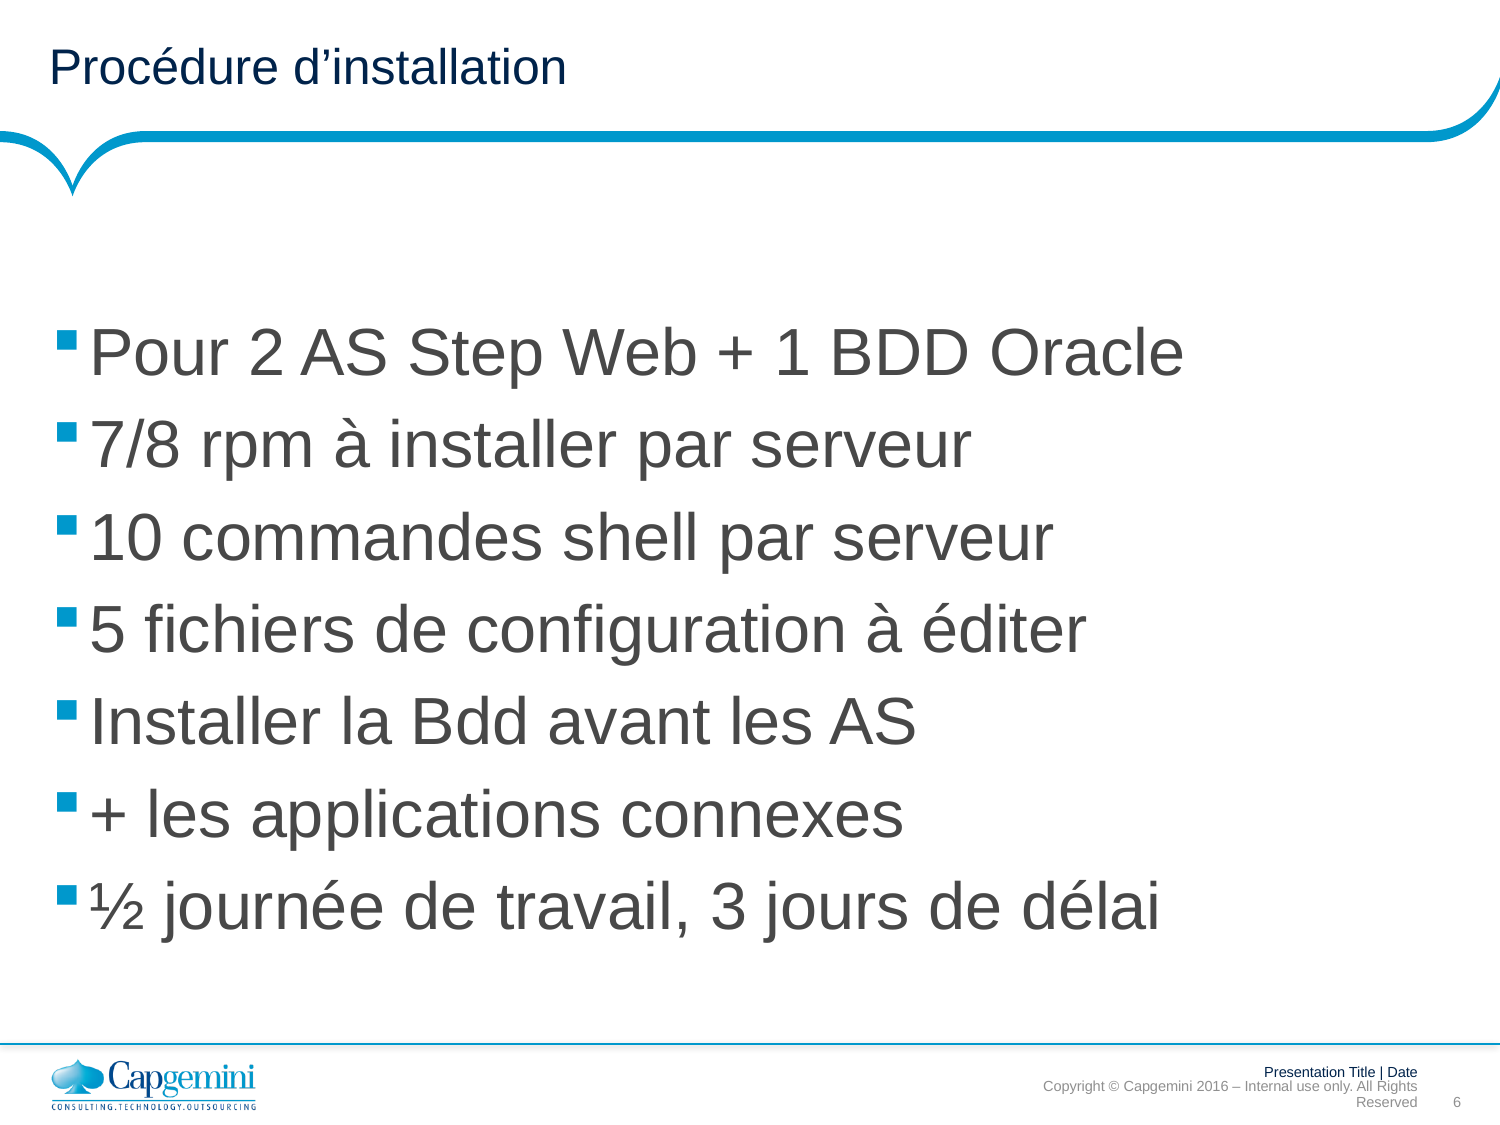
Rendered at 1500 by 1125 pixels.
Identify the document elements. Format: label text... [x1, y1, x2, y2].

list Pour 2 AS Step Web + 1 BDD Oracle 7/8 rpm à installer par serveur 10 commandes shell par serveur 5 fichiers de configuration à éditer Installer la Bdd avant les AS + les applications connexes ½ journée de travail, 3 jours de délai [51, 210, 1449, 1029]
title Procédure d’installation [0, 0, 1500, 130]
picture [51, 1058, 256, 1111]
